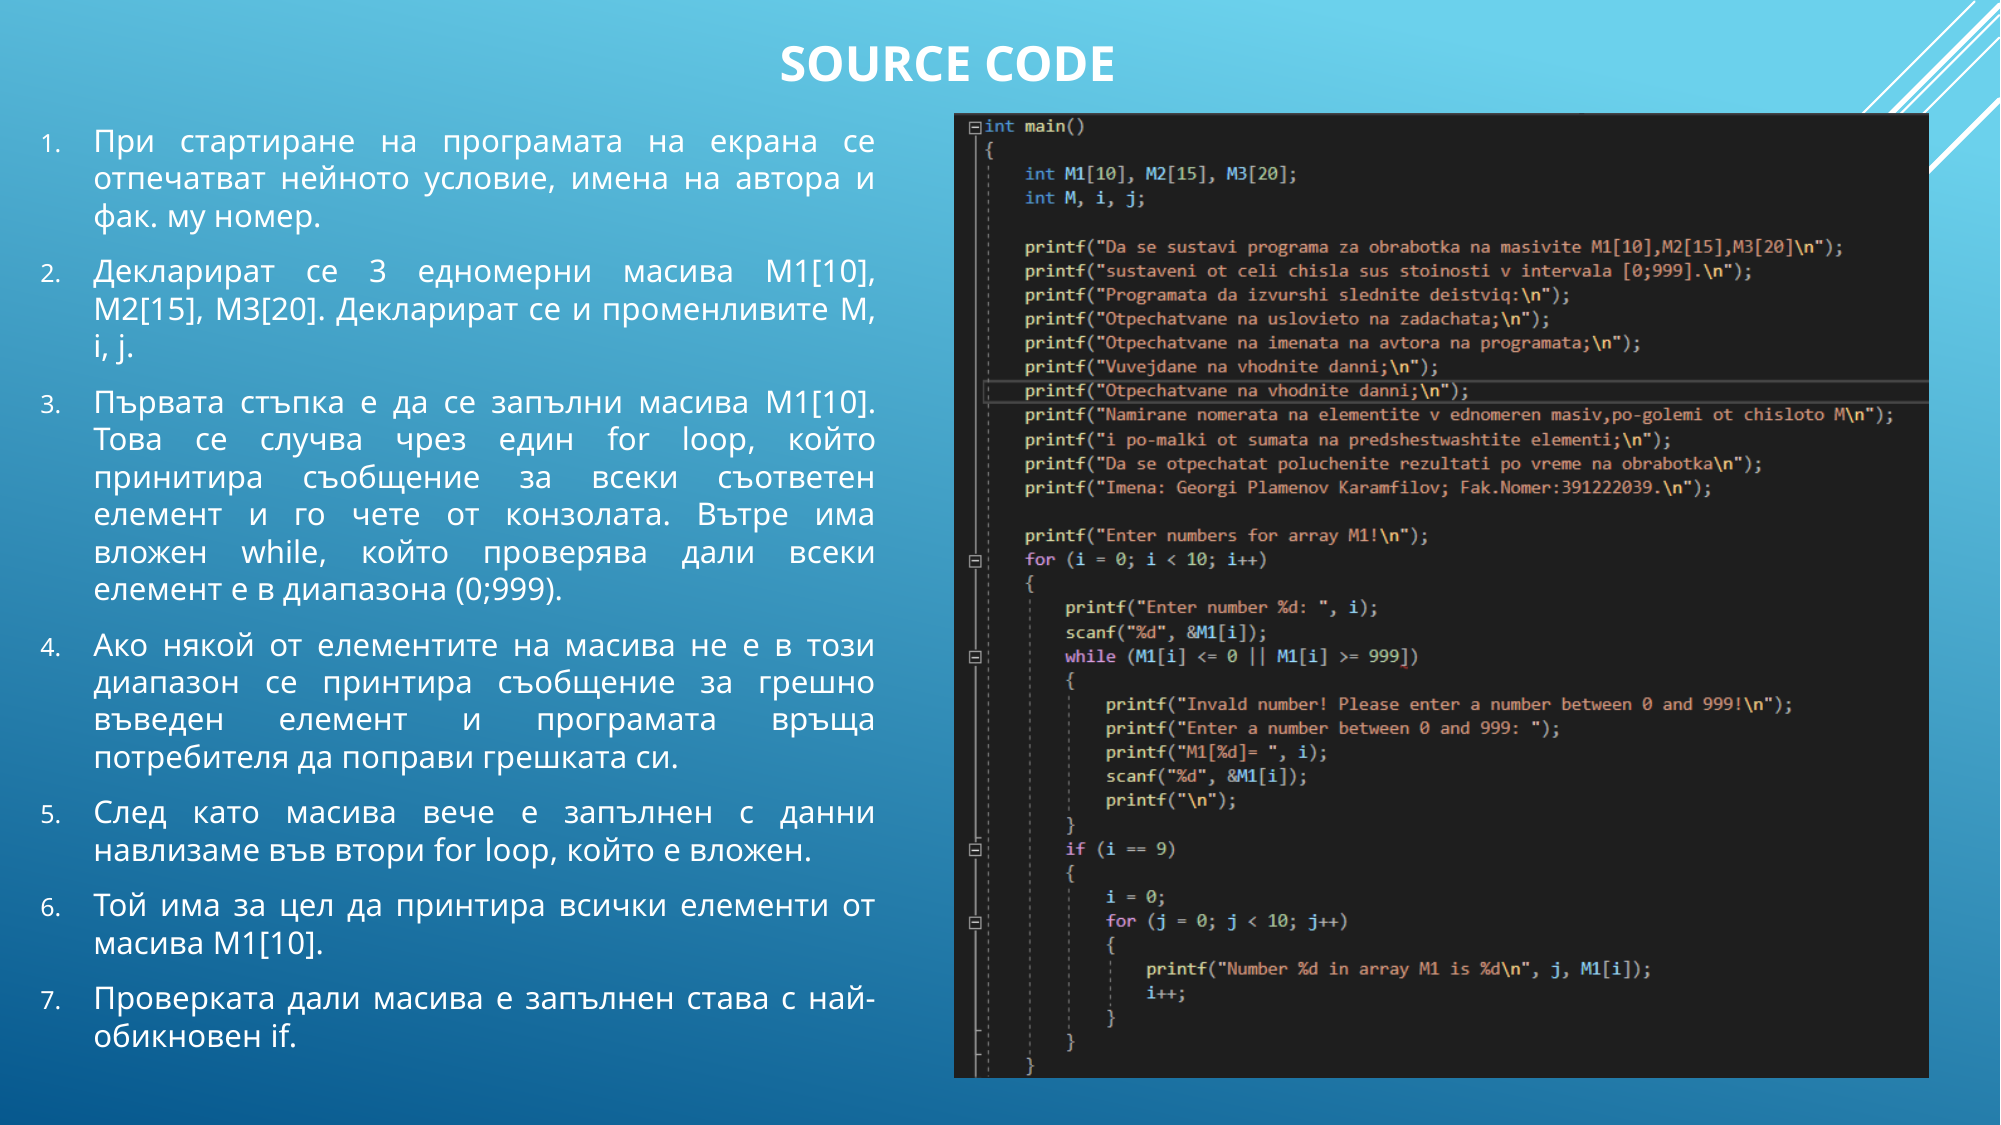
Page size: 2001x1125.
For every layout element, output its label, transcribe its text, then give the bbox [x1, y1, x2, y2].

subtitle При стартиране на програмата на екрана се отпечатват нейното условие, имена на автора и фак. му номер. Декларират се 3 едномерни масива M1[10], M2[15], M3[20]. Декларират се и променливите M, i, j. Първата стъпка е да се запълни масива M1[10]. Това се случва чрез един for loop, който принитира съобщение за всеки съответен елемент и го чете от конзолата. Вътре има вложен while, който проверява дали всеки елемент е в диапазона (0;999). Ако някой от елементите на масива не е в този диапазон се принтира съобщение за грешно въведен елемент и програмата връща потребителя да поправи грешката си. След като масива вече е запълнен с данни навлизаме във втори for loop, който е вложен. Той има за цел да принтира всички елементи от масива M1[10]. Проверката дали масива е запълнен става с най-обикновен if. [25, 113, 892, 1067]
picture [953, 113, 1930, 1078]
title Source code [764, 25, 2000, 99]
